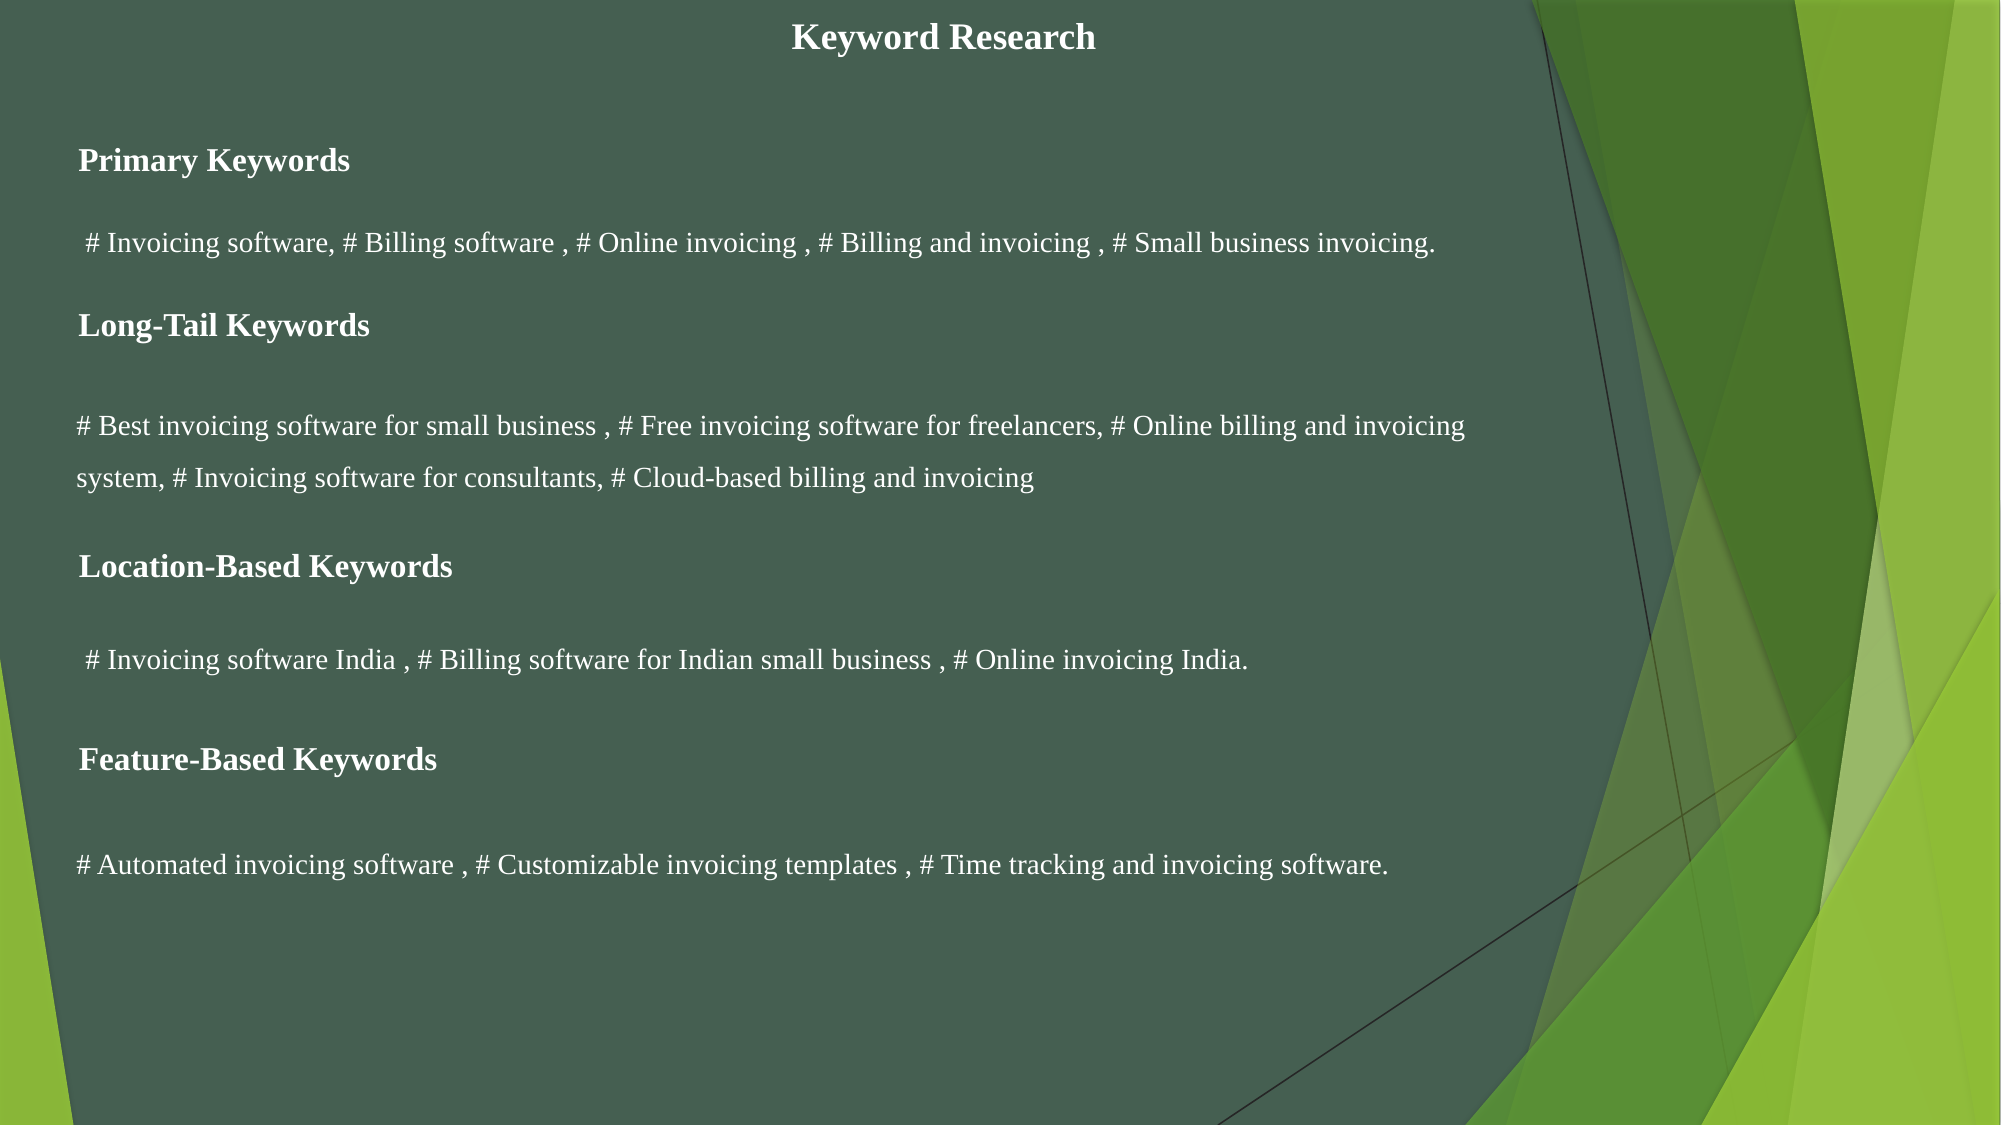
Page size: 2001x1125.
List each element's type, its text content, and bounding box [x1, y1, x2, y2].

text_box Keyword Research [776, 4, 1112, 65]
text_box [61, 130, 1574, 883]
